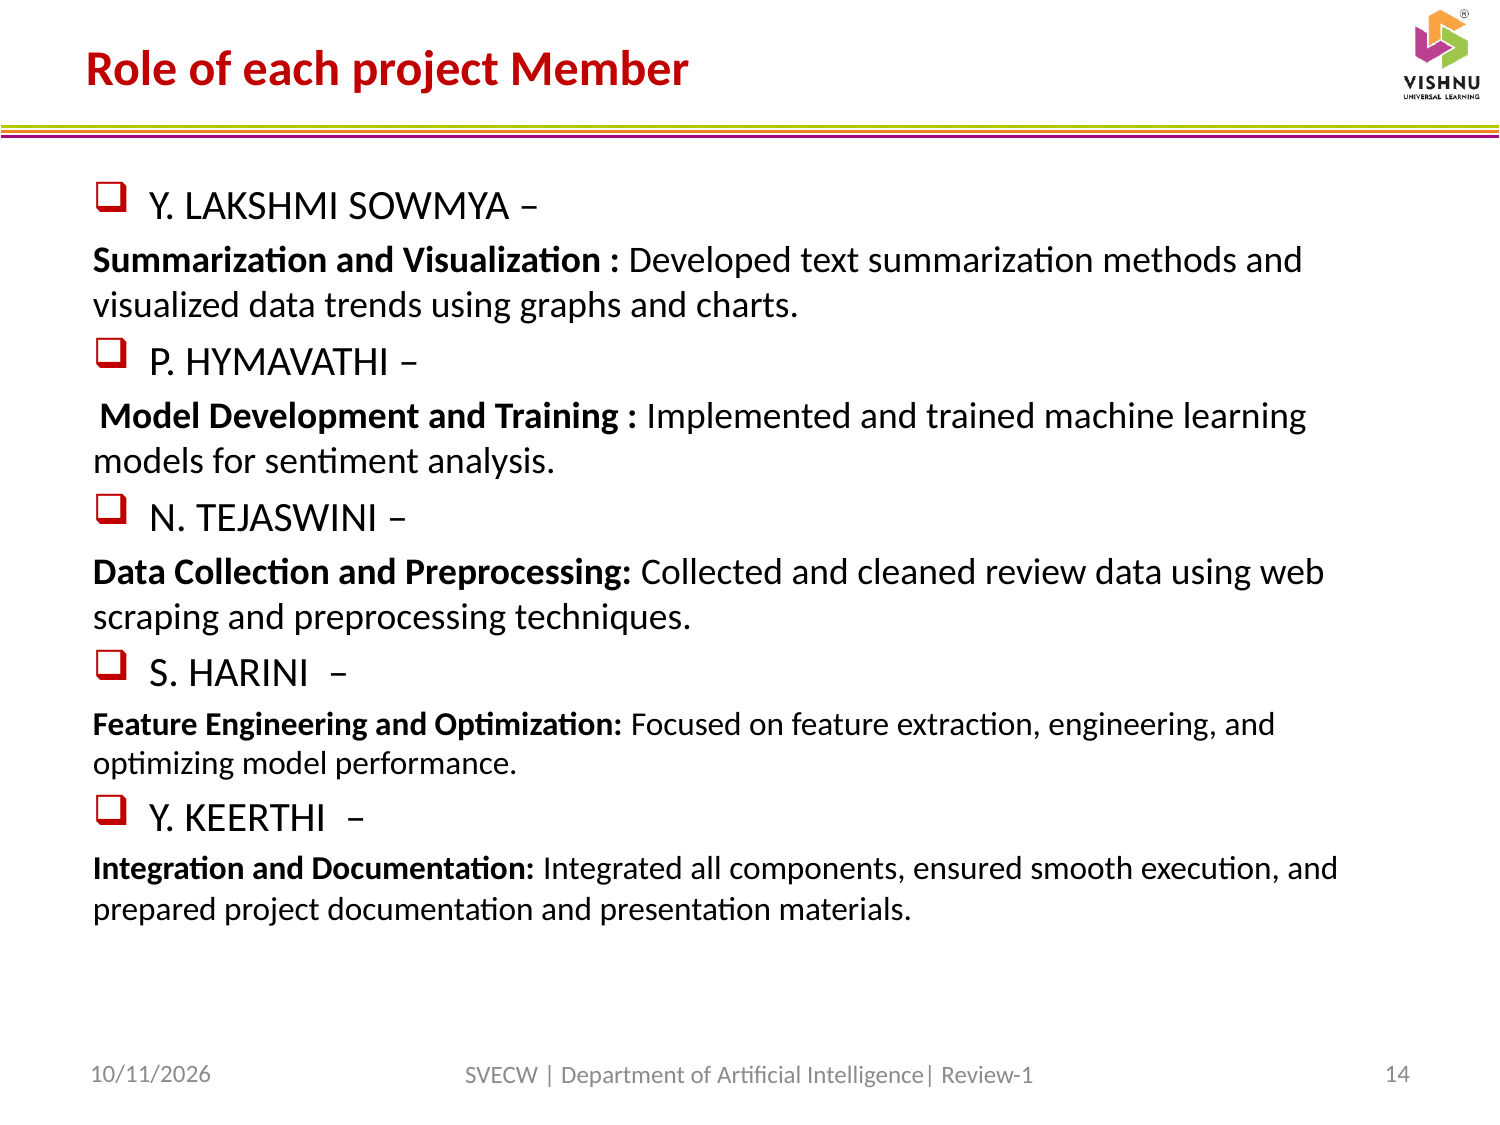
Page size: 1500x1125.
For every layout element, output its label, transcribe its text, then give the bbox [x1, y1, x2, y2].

footer SVECW | Department of Artificial Intelligence| Review-1 [389, 1043, 1111, 1104]
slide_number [75, 1042, 254, 1103]
list Y. LAKSHMI SOWMYA – Summarization and Visualization : Developed text summarization methods and visualized data trends using graphs and charts. P. HYMAVATHI – Model Development and Training : Implemented and trained machine learning models for sentiment analysis. N. TEJASWINI – Data Collection and Preprocessing: Collected and cleaned review data using web scraping and preprocessing techniques. S. HARINI – Feature Engineering and Optimization: Focused on feature extraction, engineering, and optimizing model performance. Y. KEERTHI – Integration and Documentation: Integrated all components, ensured smooth execution, and prepared project documentation and presentation materials. [77, 170, 1428, 1024]
title Role of each project Member [70, 25, 1370, 106]
slide_number 14 [1281, 1042, 1425, 1103]
picture [1, 0, 1500, 151]
